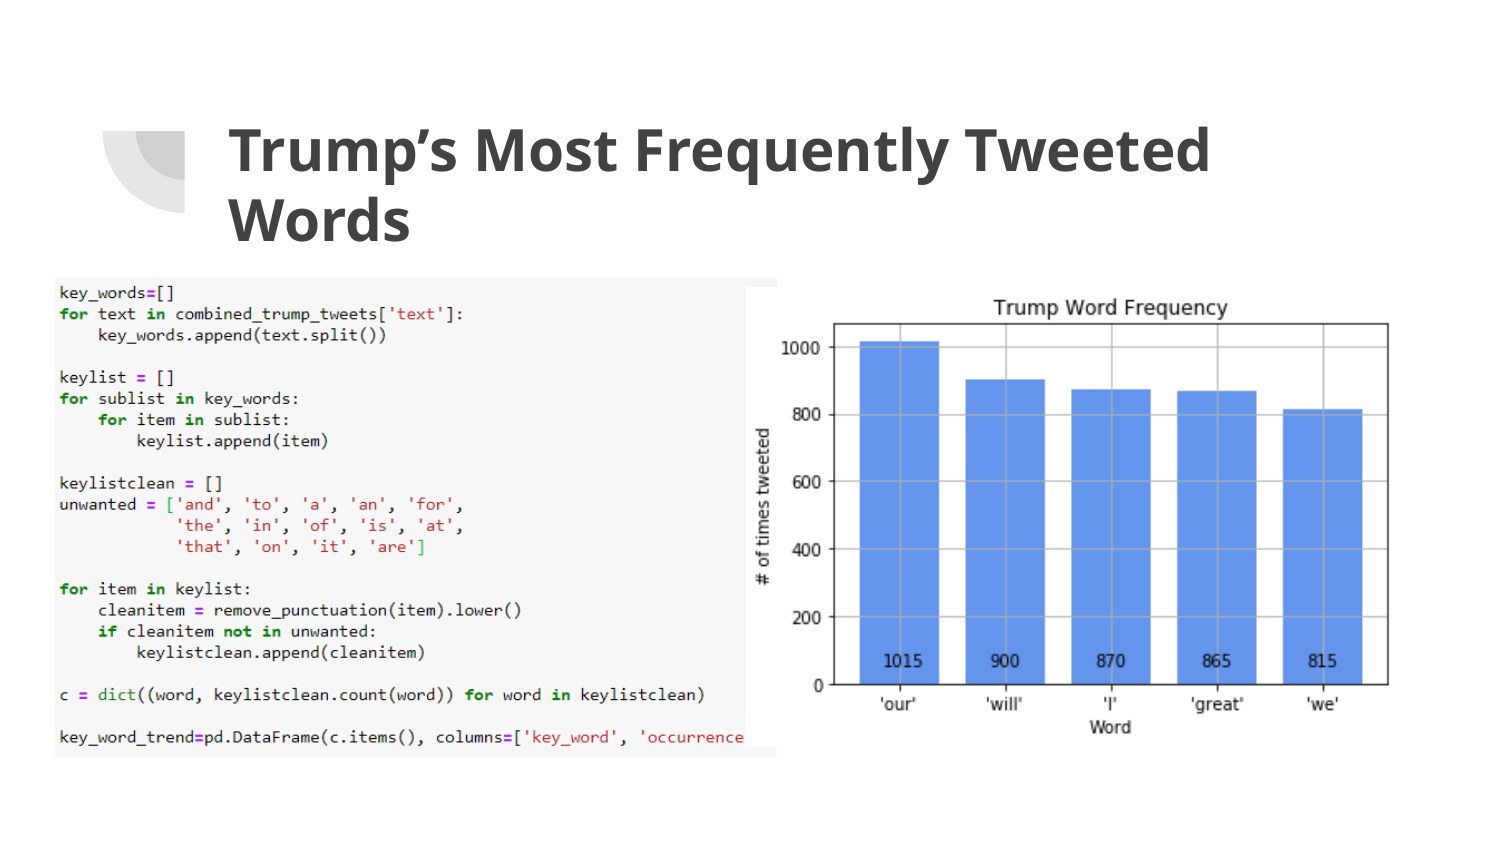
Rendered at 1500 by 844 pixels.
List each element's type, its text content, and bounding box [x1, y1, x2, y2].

picture [55, 276, 1405, 758]
title Trump’s Most Frequently Tweeted Words [213, 98, 1404, 214]
